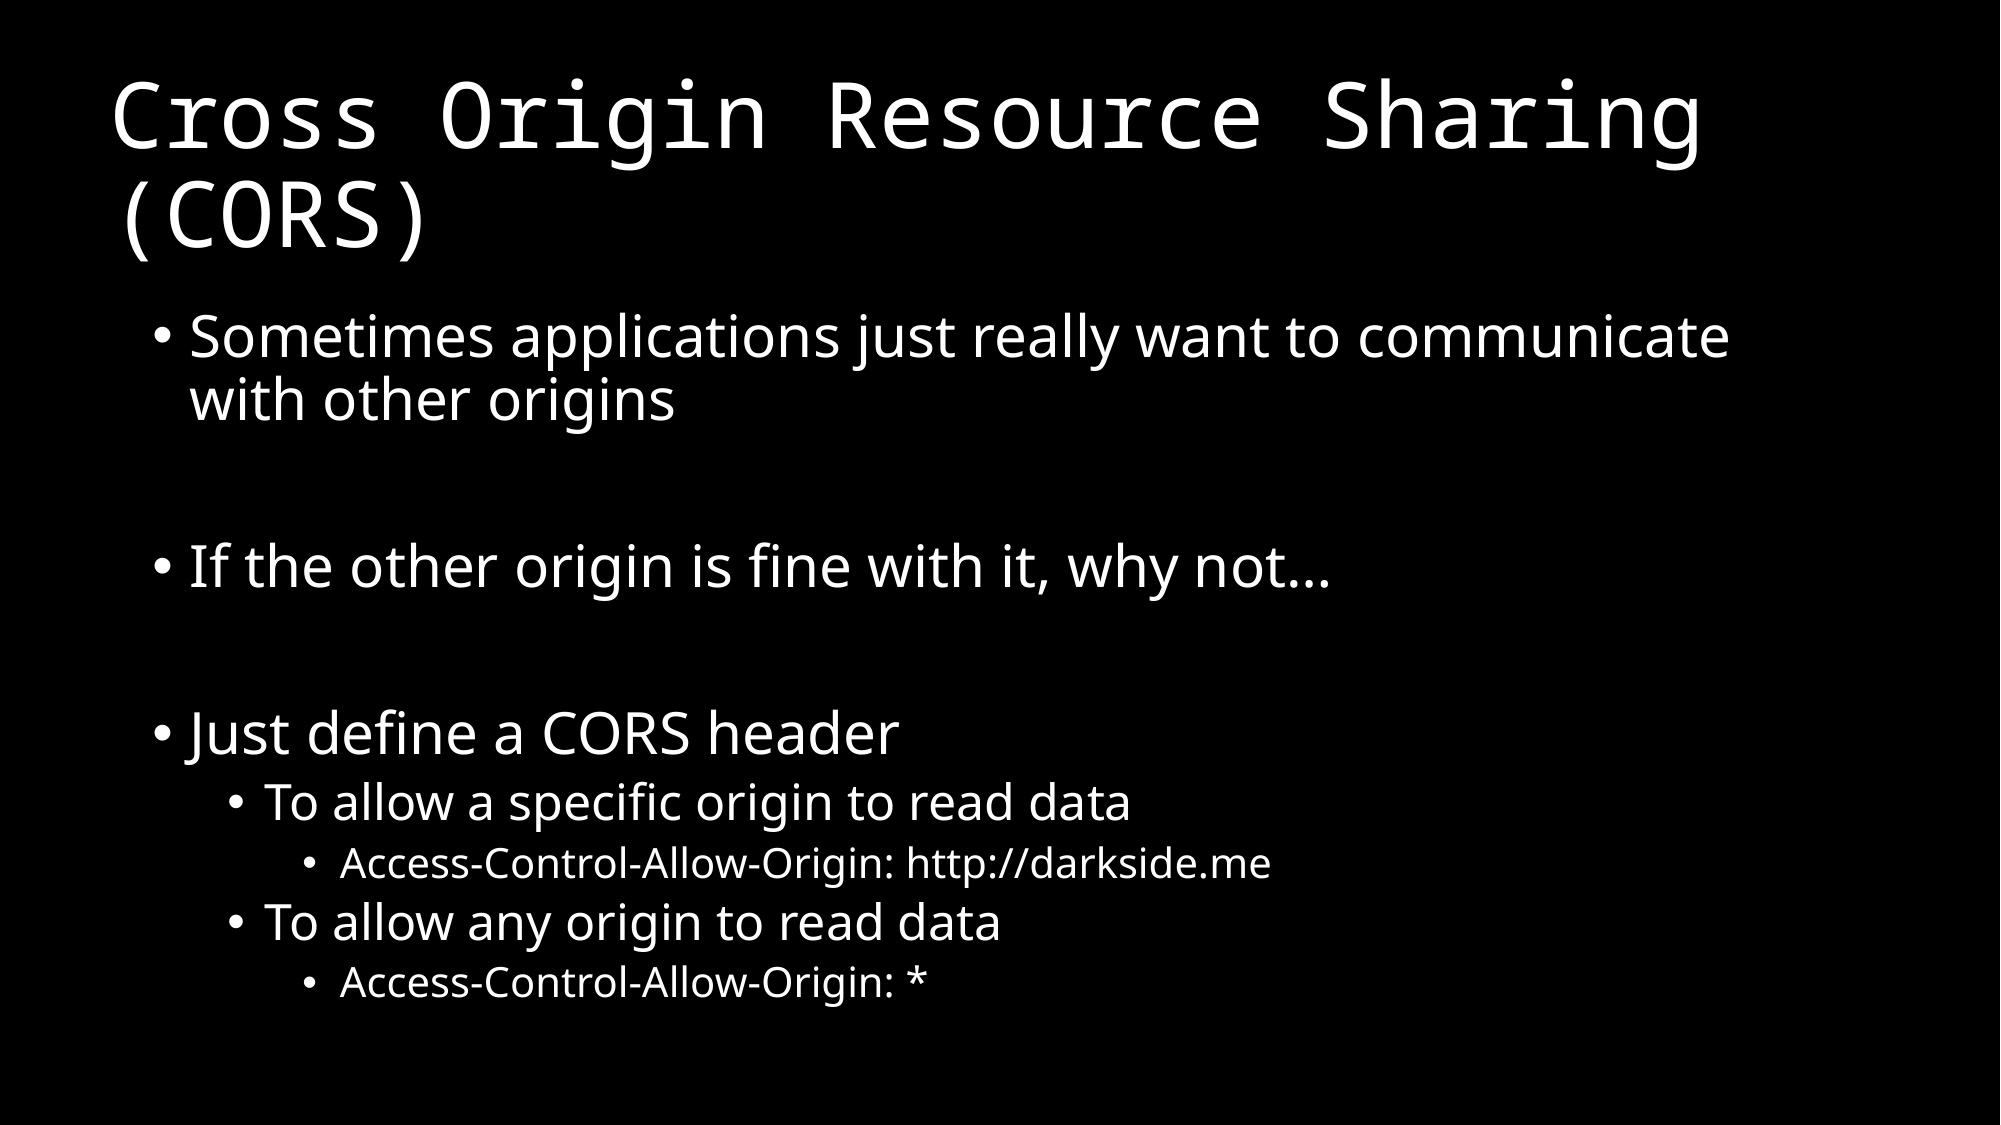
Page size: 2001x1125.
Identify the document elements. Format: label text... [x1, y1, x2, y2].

title Cross Origin Resource Sharing (CORS) [94, 59, 1957, 278]
list Sometimes applications just really want to communicate with other origins If the other origin is fine with it, why not… Just define a CORS header To allow a specific origin to read data Access-Control-Allow-Origin: http://darkside.me To allow any origin to read data Access-Control-Allow-Origin: * [137, 299, 1863, 1066]
